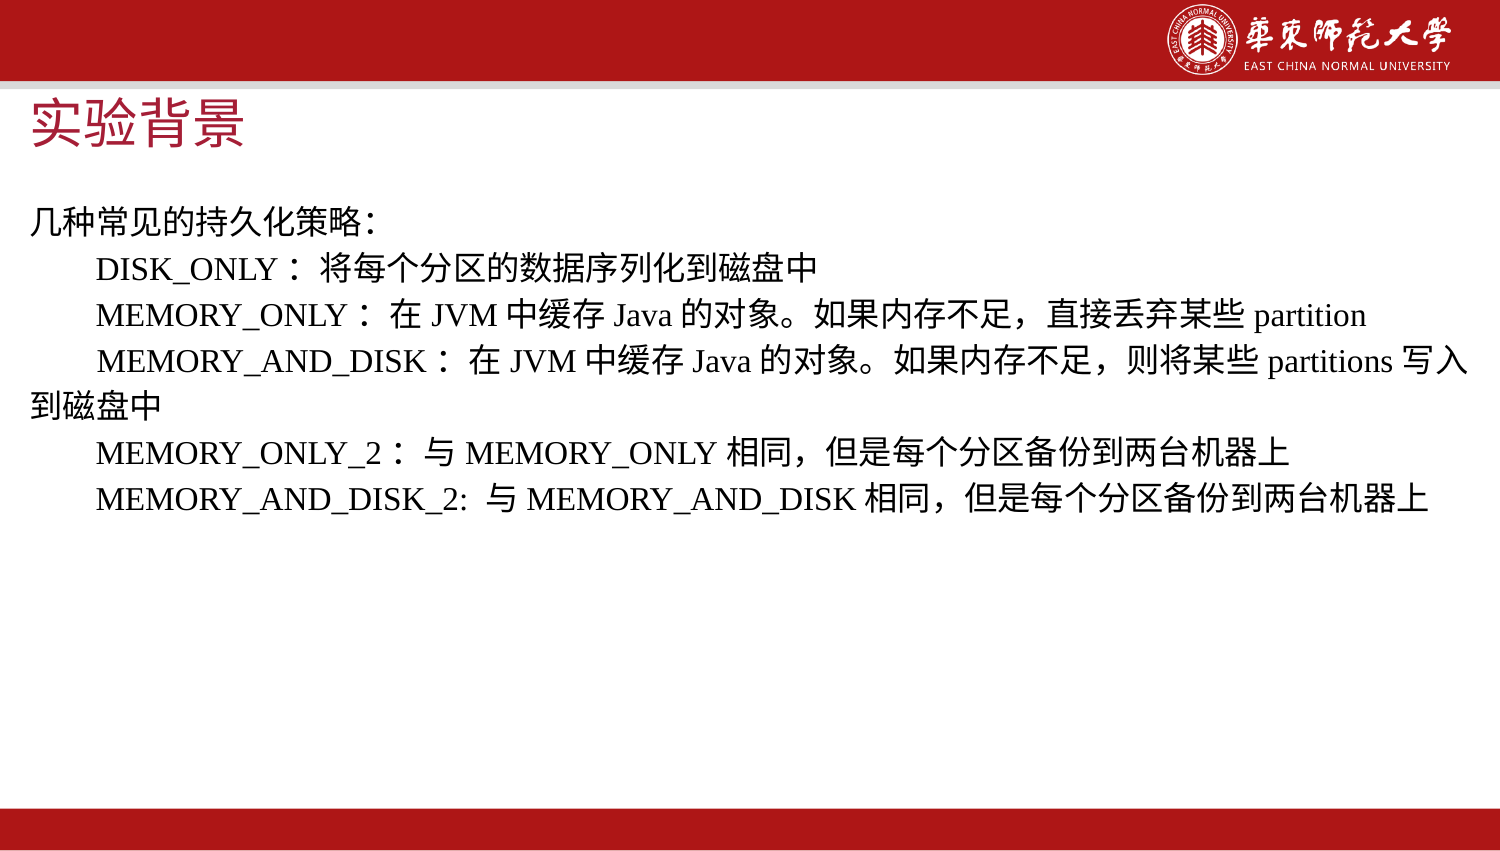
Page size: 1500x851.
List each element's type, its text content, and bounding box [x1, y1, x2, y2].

text_box 实验背景 [14, 93, 1464, 163]
text_box 几种常见的持久化策略： DISK_ONLY：将每个分区的数据序列化到磁盘中 MEMORY_ONLY：在JVM中缓存Java的对象。如果内存不足，直接丢弃某些partition MEMORY_AND_DISK：在JVM中缓存Java的对象。如果内存不足，则将某些partitions写入到磁盘中 MEMORY_ONLY_2：与MEMORY_ONLY相同，但是每个分区备份到两台机器上 MEMORY_AND_DISK_2: 与MEMORY_AND_DISK相同，但是每个分区备份到两台机器上 [14, 188, 1484, 524]
picture [1113, 0, 1500, 166]
